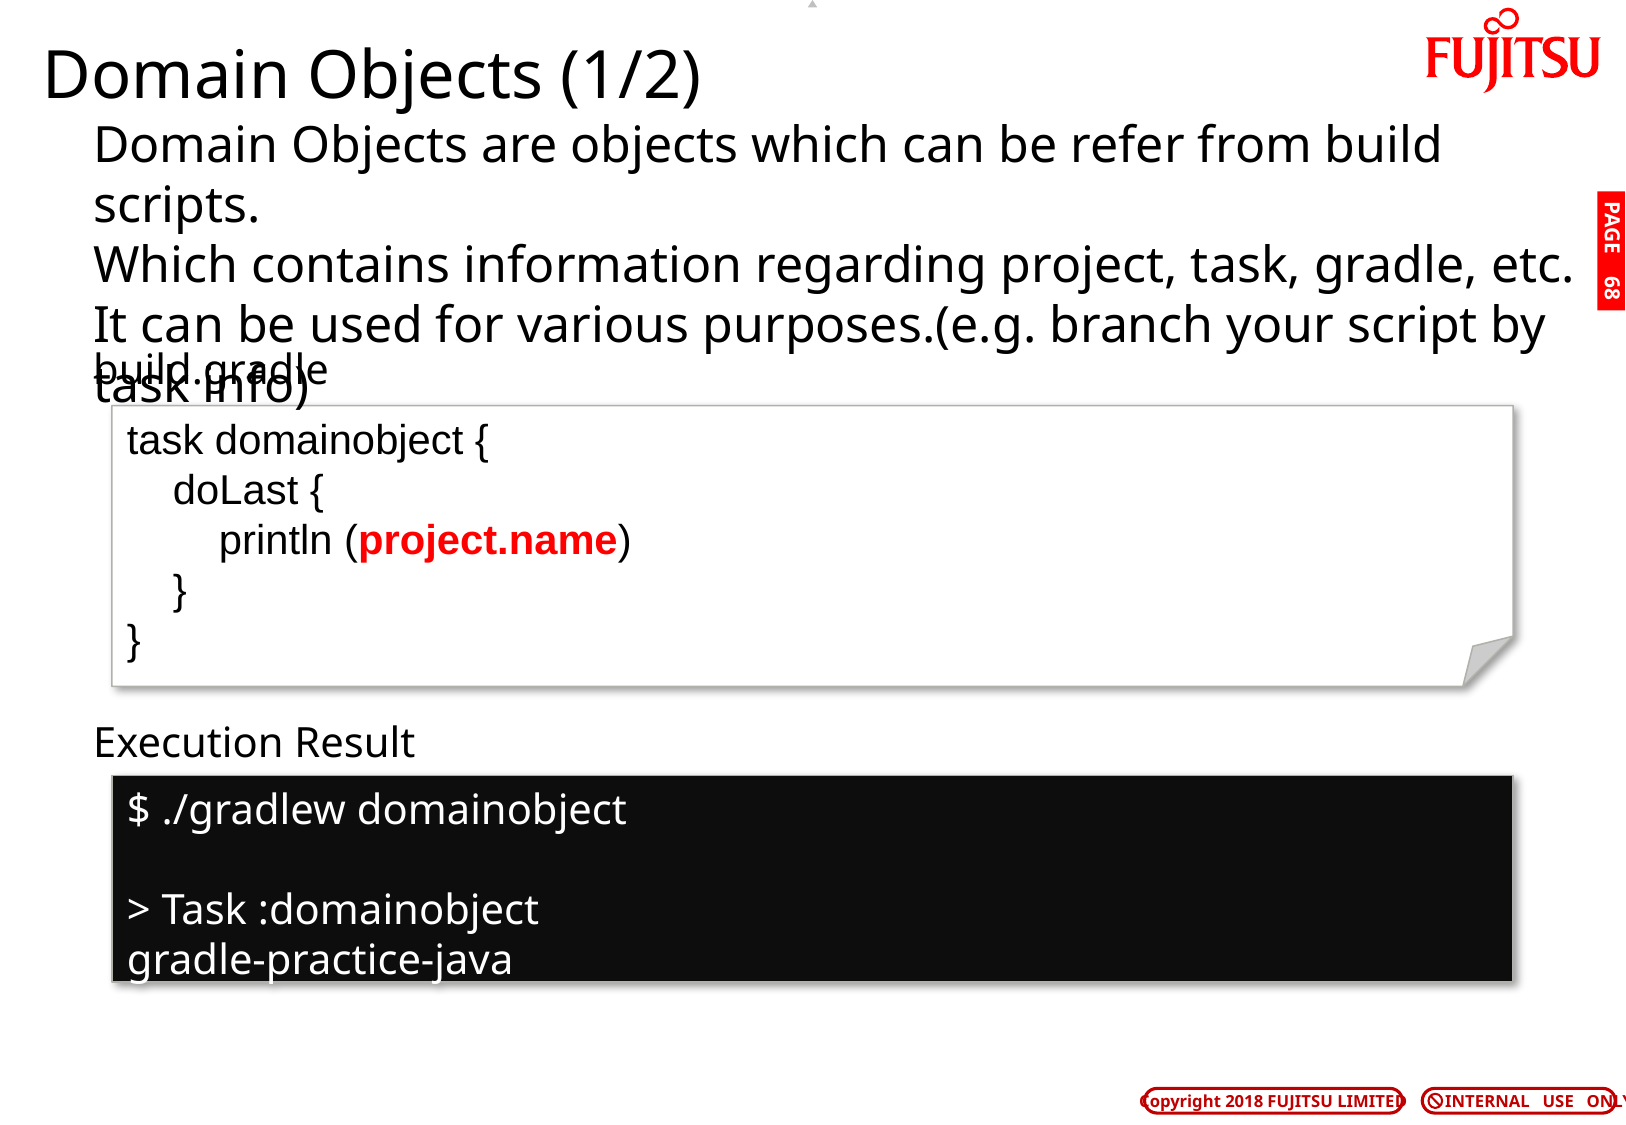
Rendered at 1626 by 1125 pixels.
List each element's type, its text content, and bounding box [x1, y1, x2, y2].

slide_number PAGE 67 [1598, 191, 1625, 311]
text_box Execution Result [78, 708, 1356, 774]
text_box task domainobject { doLast { println (project.name) } } [111, 420, 1514, 687]
text_box $ ./gradlew domainobject > Task :domainobject gradle-practice-java [111, 775, 1514, 983]
title Domain Objects (1/2) [28, 39, 1404, 104]
text_box Domain Objects are objects which can be refer from build scripts. Which contains information regarding project, task, gradle, etc. It can be used for various purposes.(e.g. branch your script by task info) [78, 104, 1598, 420]
